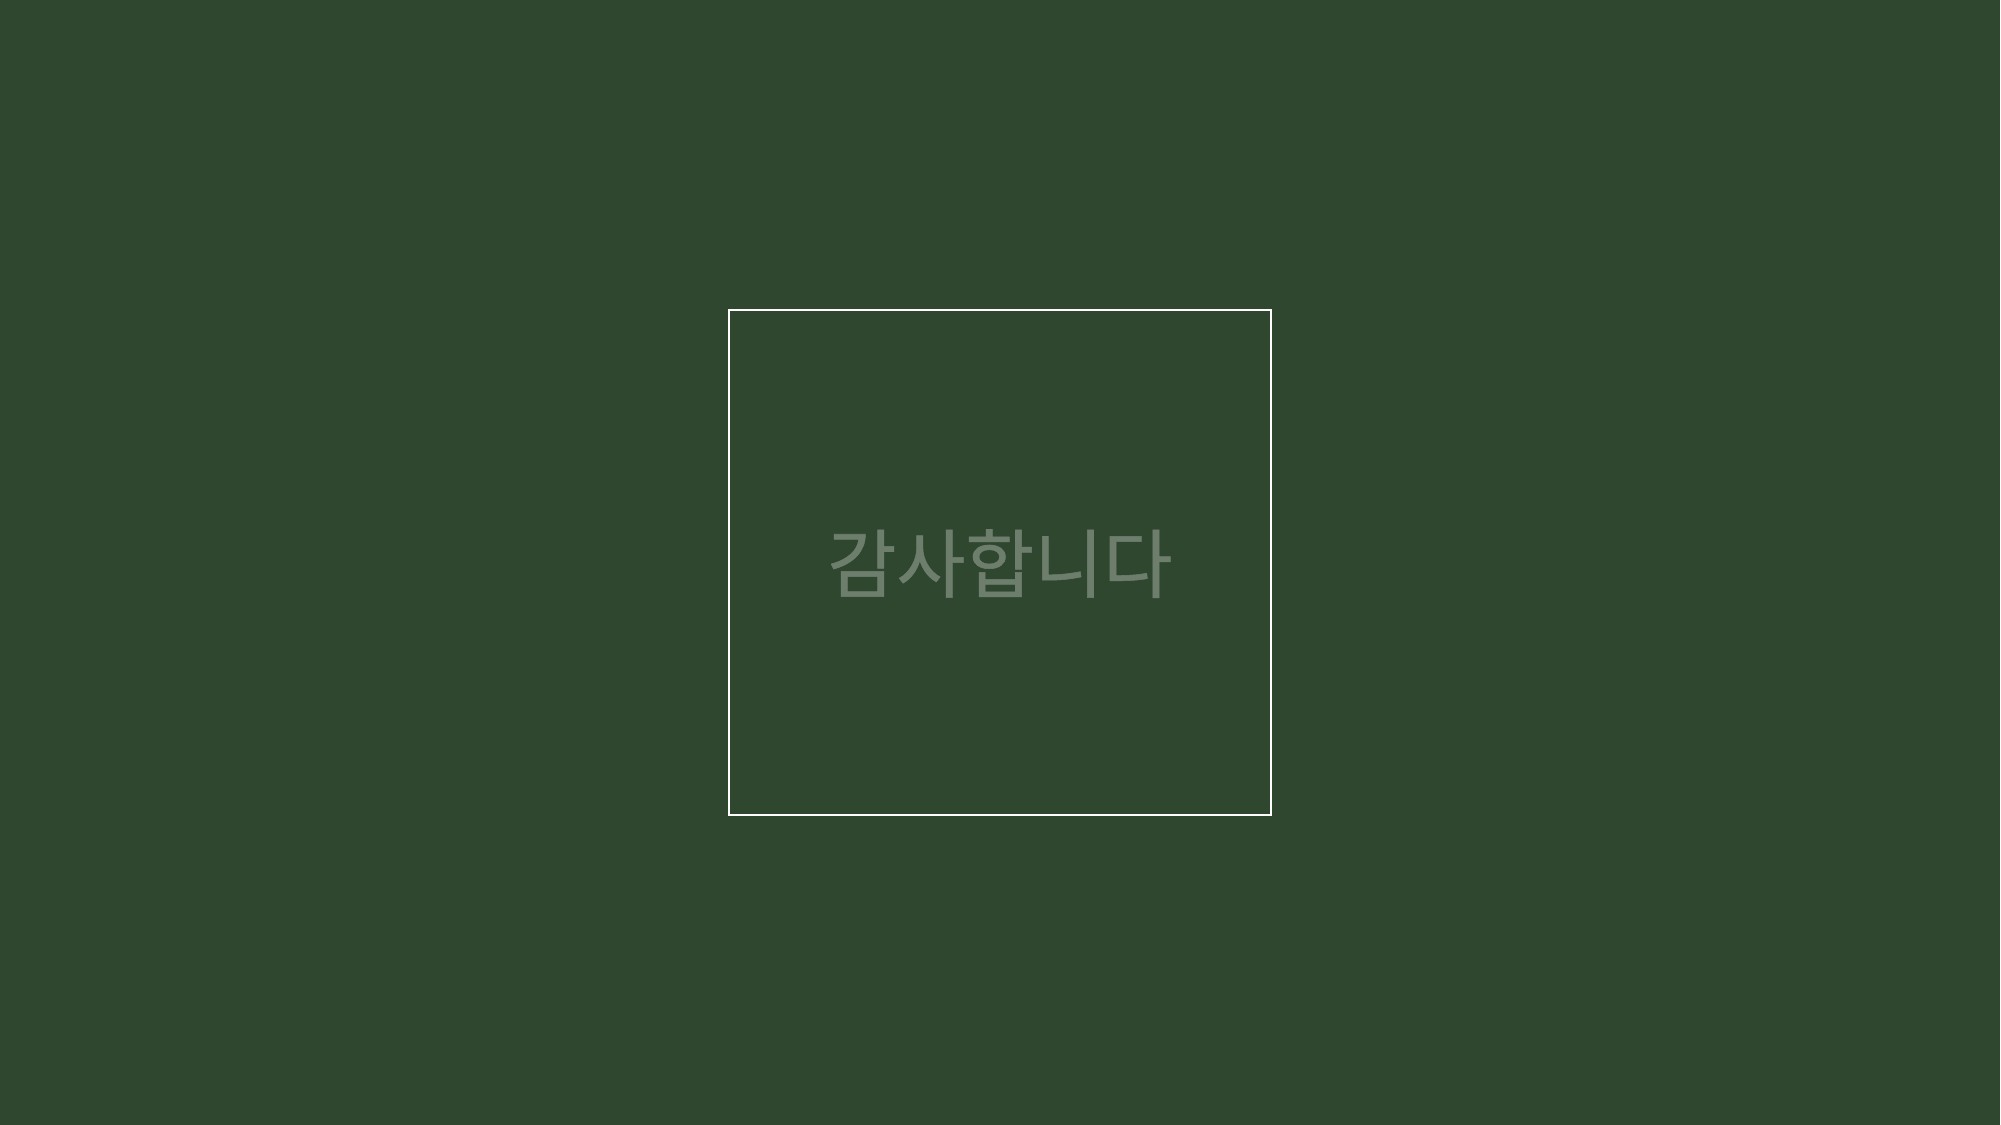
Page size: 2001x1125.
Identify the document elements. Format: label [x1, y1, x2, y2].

text_box [728, 309, 1272, 816]
